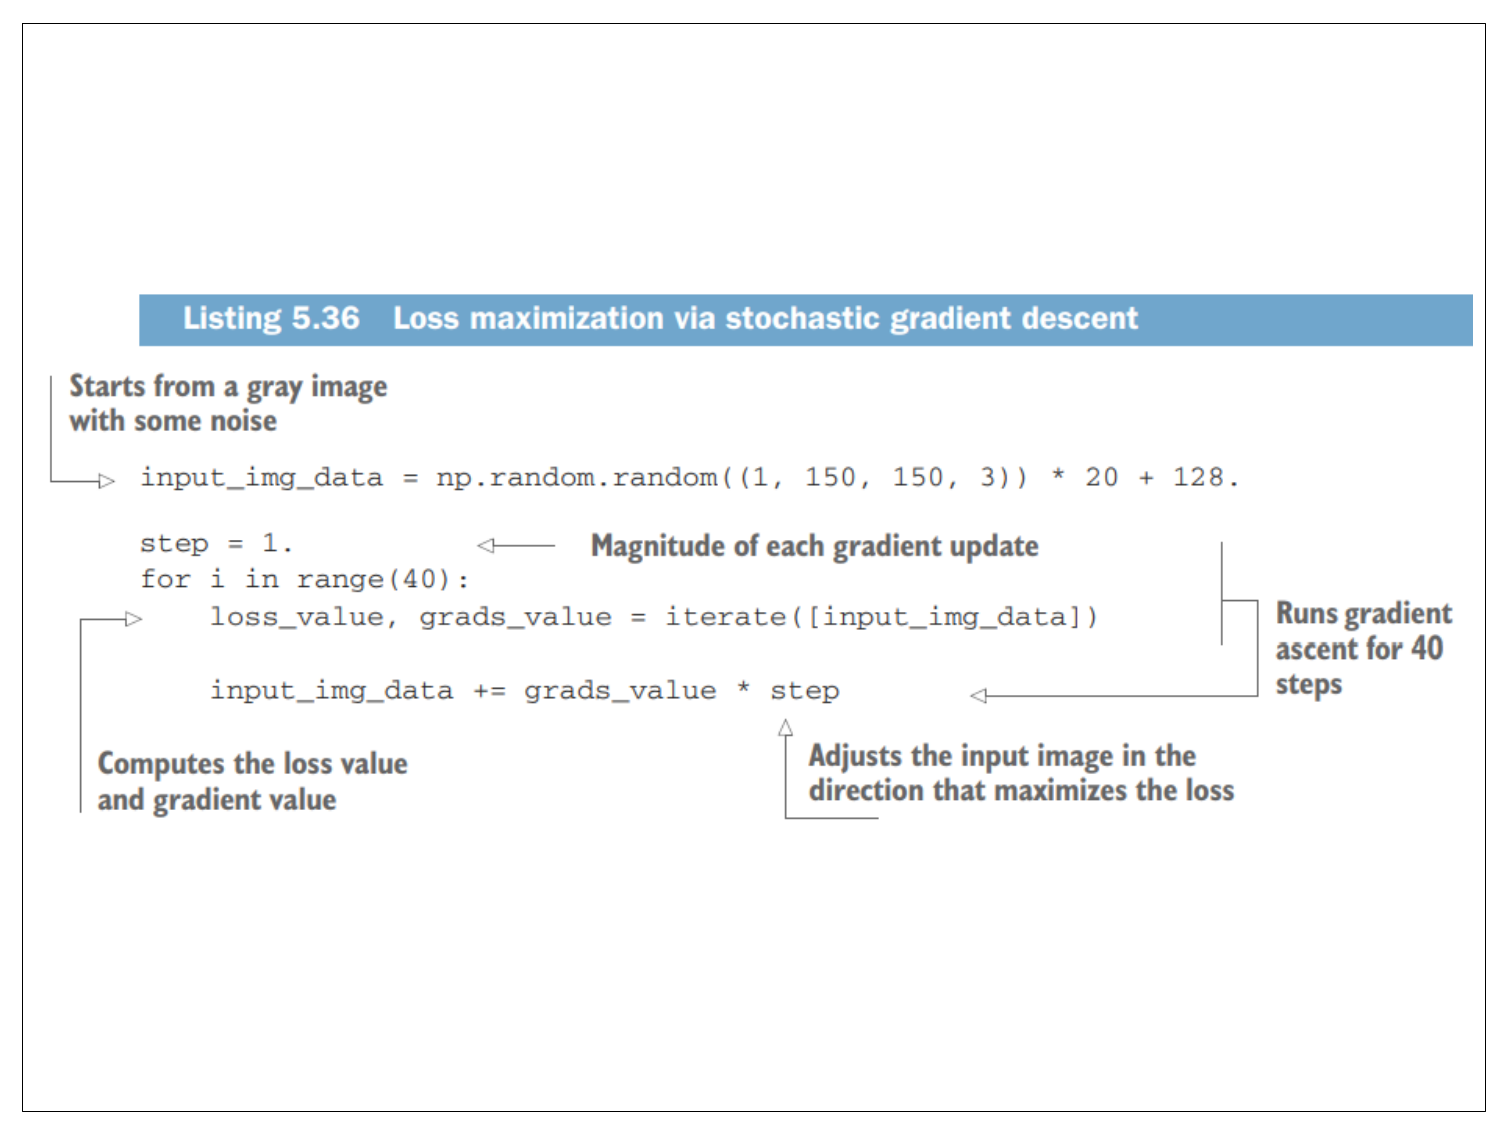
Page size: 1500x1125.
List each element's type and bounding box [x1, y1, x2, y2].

picture [27, 279, 1473, 846]
